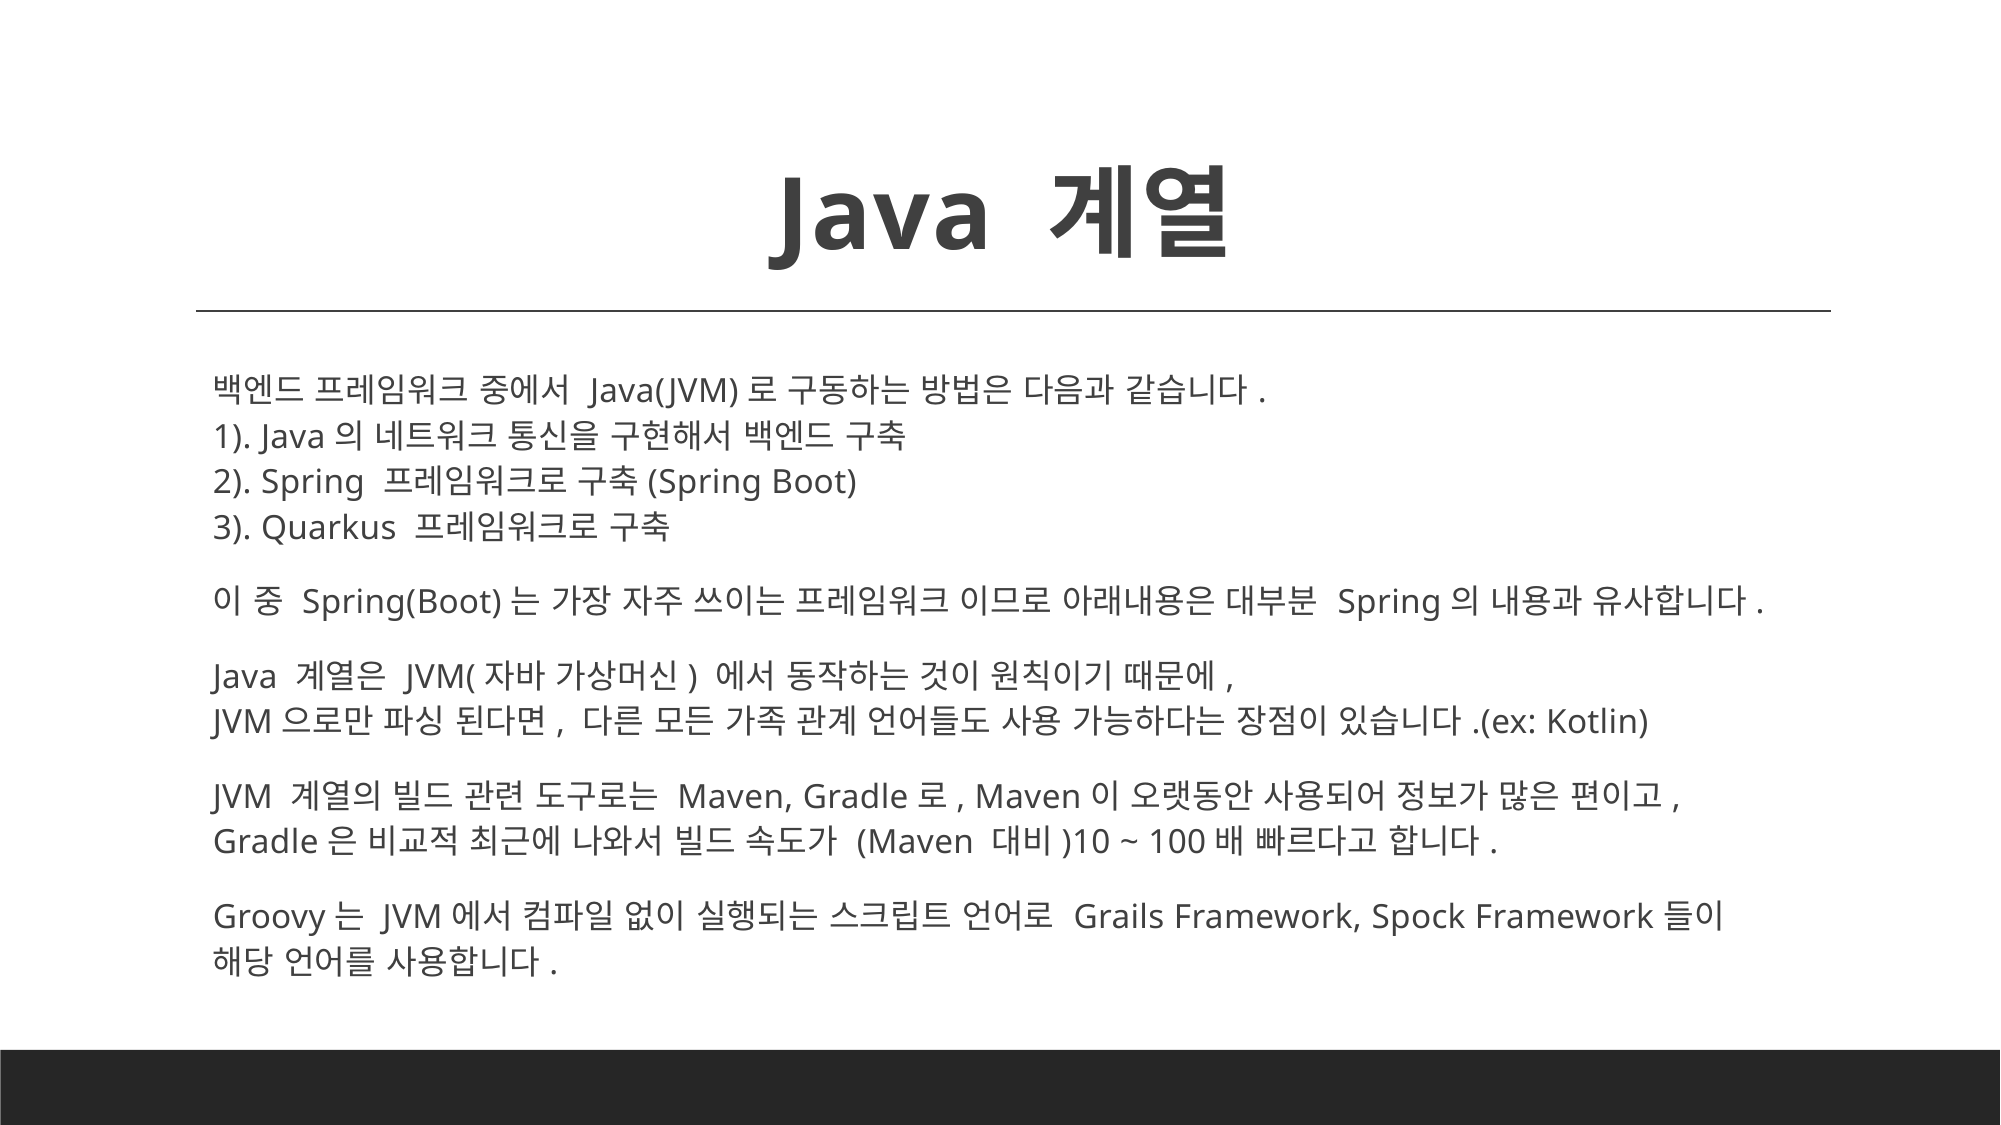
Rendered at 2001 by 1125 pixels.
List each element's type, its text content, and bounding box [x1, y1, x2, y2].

list 백엔드 프레임워크 중에서 Java(JVM)로 구동하는 방법은 다음과 같습니다. 1). Java의 네트워크 통신을 구현해서 백엔드 구축 2). Spring 프레임워크로 구축(Spring Boot) 3). Quarkus 프레임워크로 구축 이 중 Spring(Boot)는 가장 자주 쓰이는 프레임워크 이므로 아래내용은 대부분 Spring의 내용과 유사합니다. Java 계열은 JVM(자바 가상머신) 에서 동작하는 것이 원칙이기 때문에, JVM으로만 파싱 된다면, 다른 모든 가족 관계 언어들도 사용 가능하다는 장점이 있습니다.(ex: Kotlin) JVM 계열의 빌드 관련 도구로는 Maven, Gradle로, Maven이 오랫동안 사용되어 정보가 많은 편이고, Gradle은 비교적 최근에 나와서 빌드 속도가 (Maven 대비)10 ~ 100배 빠르다고 합니다. Groovy는 JVM에서 컴파일 없이 실행되는 스크립트 언어로 Grails Framework, Spock Framework들이 해당 언어를 사용합니다. [180, 345, 1830, 993]
title Java 계열 [180, 47, 1830, 285]
